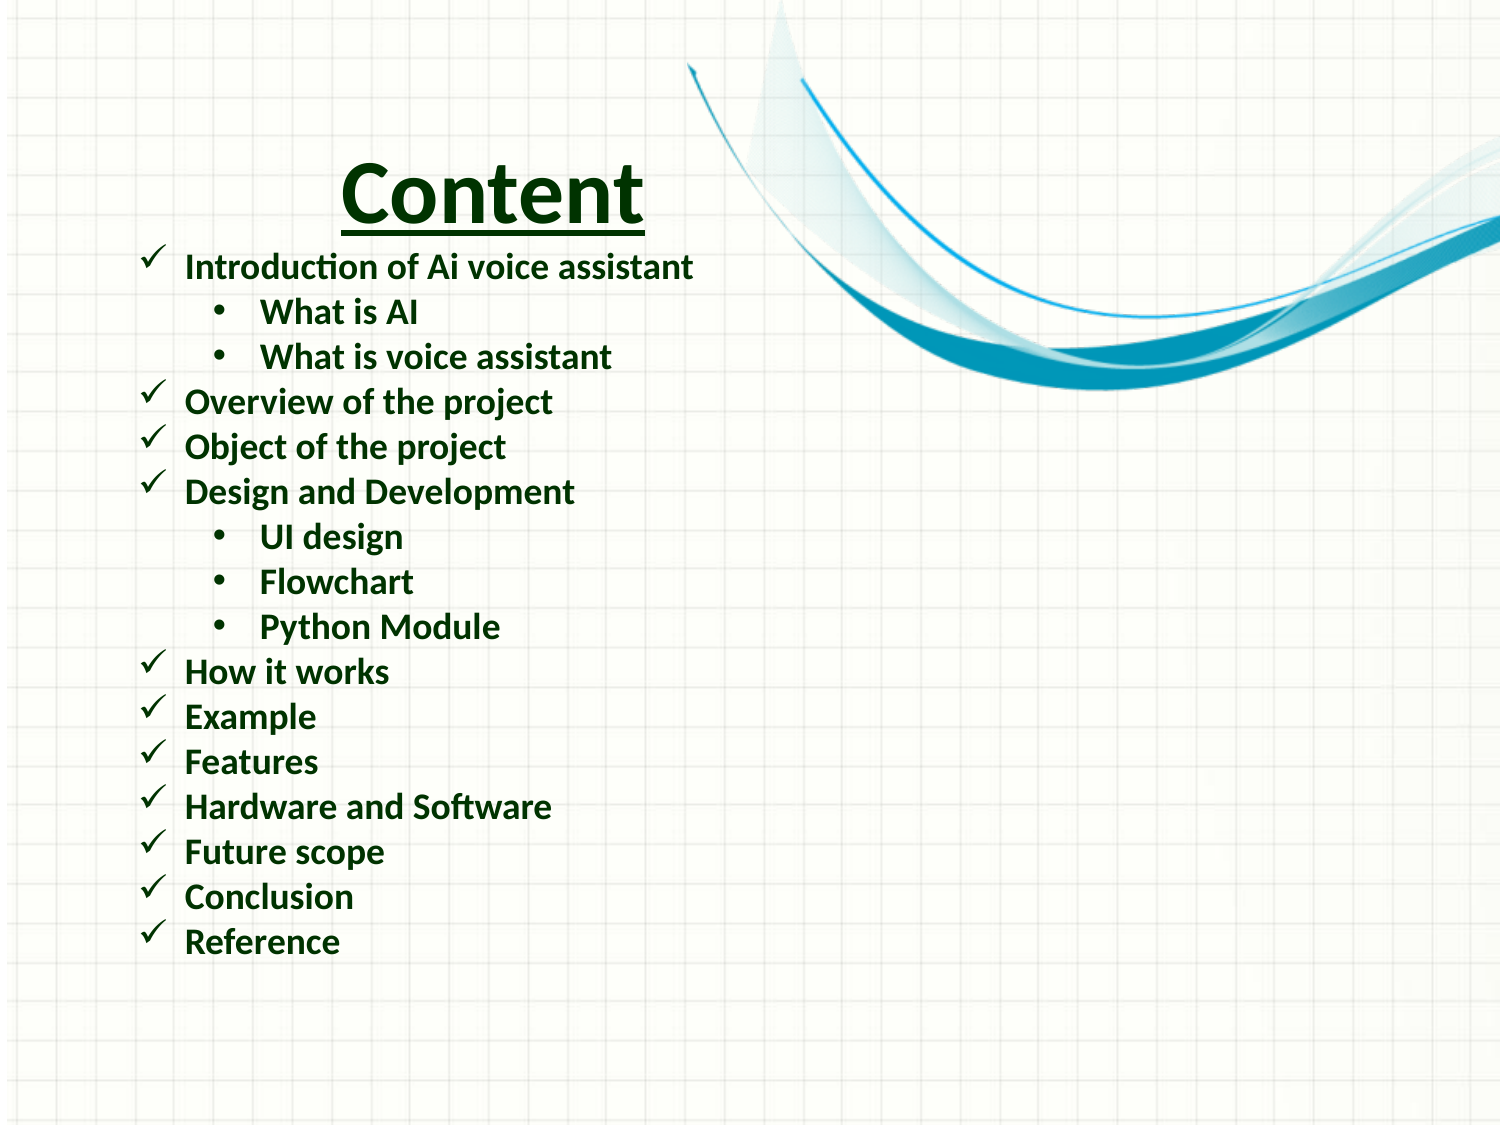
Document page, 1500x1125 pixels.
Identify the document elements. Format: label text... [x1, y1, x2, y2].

picture [7, 0, 1500, 1125]
text_box Content Introduction of Ai voice assistant What is AI What is voice assistant Overview of the project Object of the project Design and Development UI design Flowchart Python Module How it works Example Features Hardware and Software Future scope Conclusion Reference [123, 124, 680, 1125]
